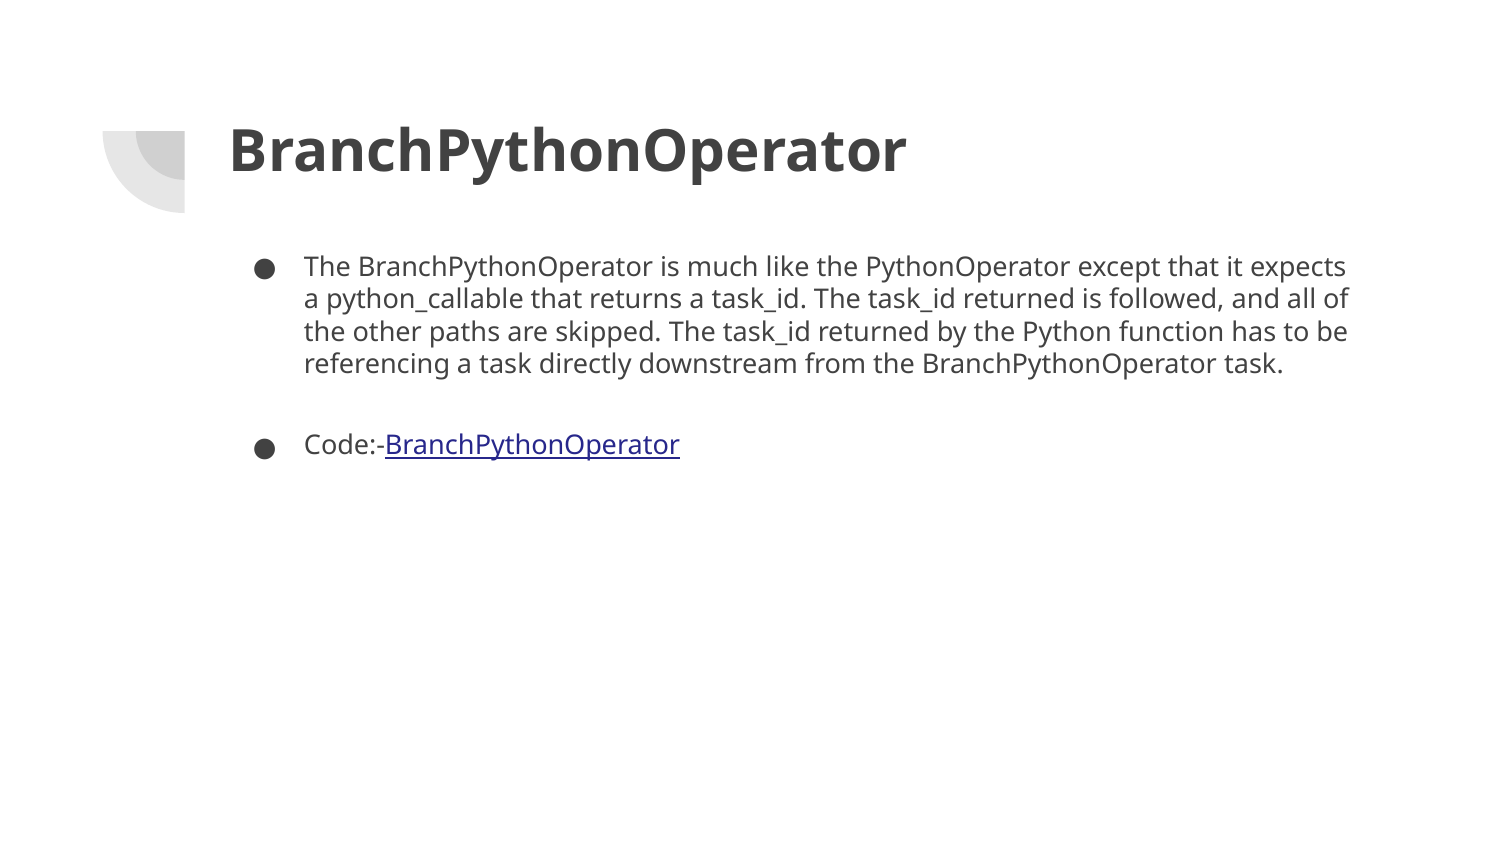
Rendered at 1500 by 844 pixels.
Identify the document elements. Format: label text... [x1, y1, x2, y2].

list The BranchPythonOperator is much like the PythonOperator except that it expects a python_callable that returns a task_id. The task_id returned is followed, and all of the other paths are skipped. The task_id returned by the Python function has to be referencing a task directly downstream from the BranchPythonOperator task. Code:-BranchPythonOperator [213, 234, 1368, 652]
title BranchPythonOperator [213, 98, 1368, 234]
